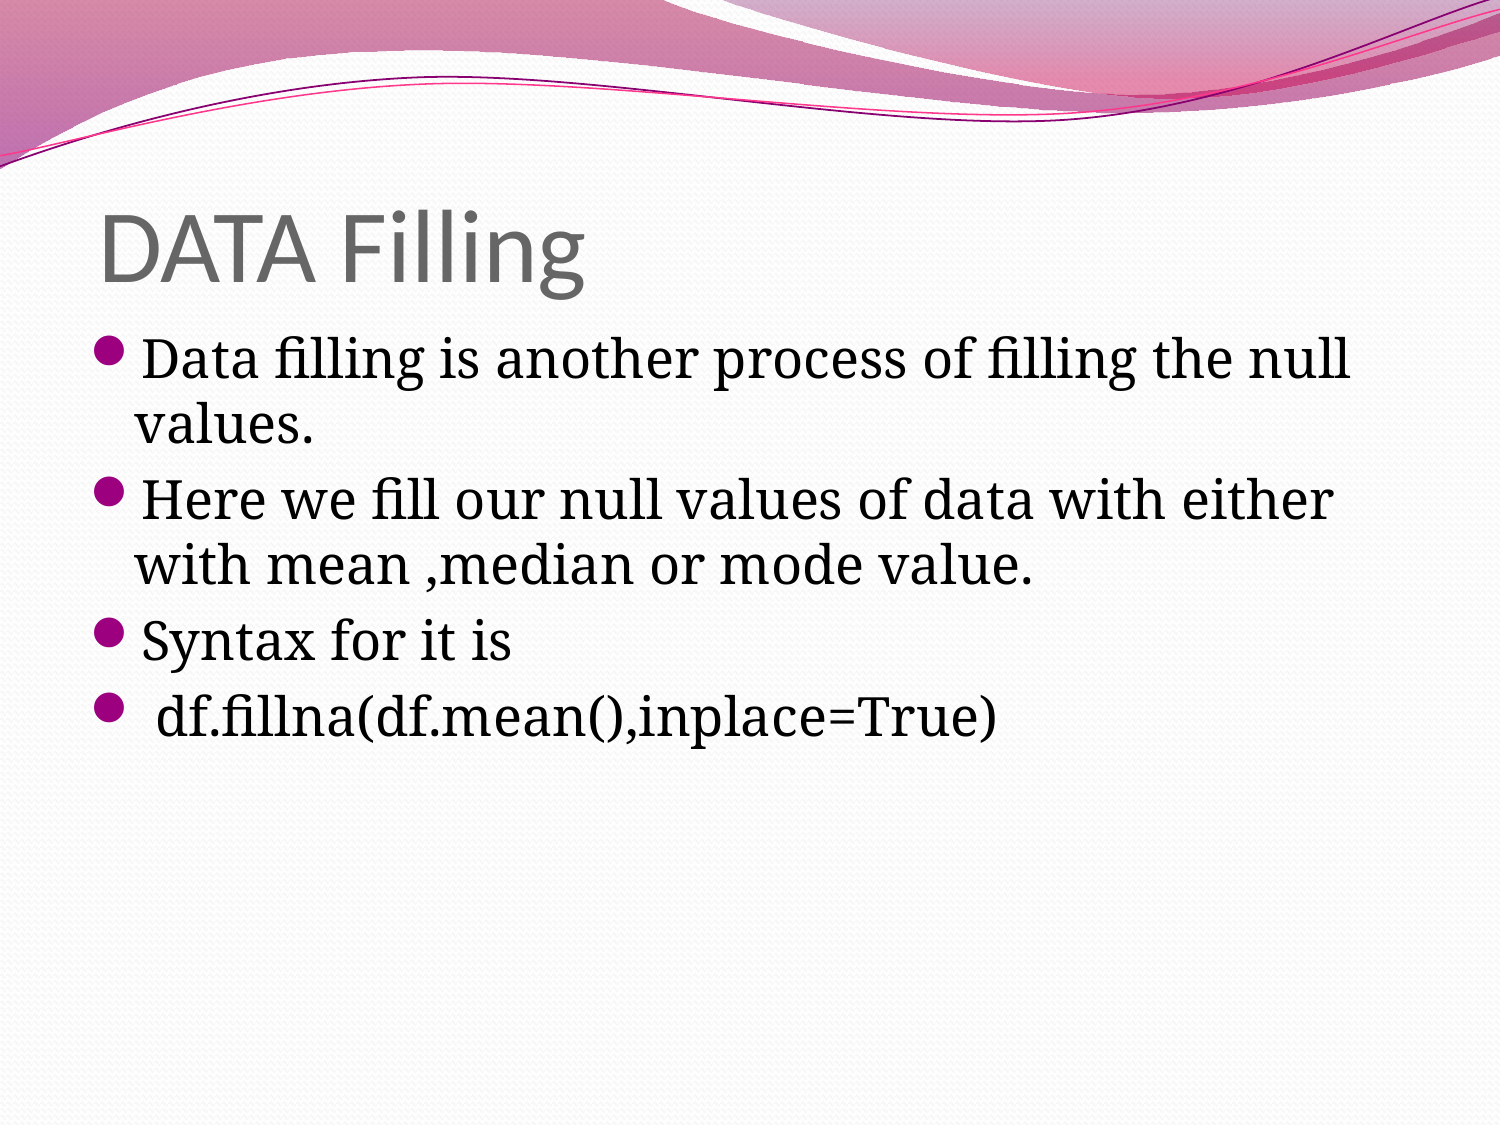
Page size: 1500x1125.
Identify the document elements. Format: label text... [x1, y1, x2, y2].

list Data filling is another process of filling the null values. Here we fill our null values of data with either with mean ,median or mode value. Syntax for it is df.fillna(df.mean(),inplace=True) [75, 317, 1425, 1038]
title DATA Filling [75, 115, 1425, 303]
